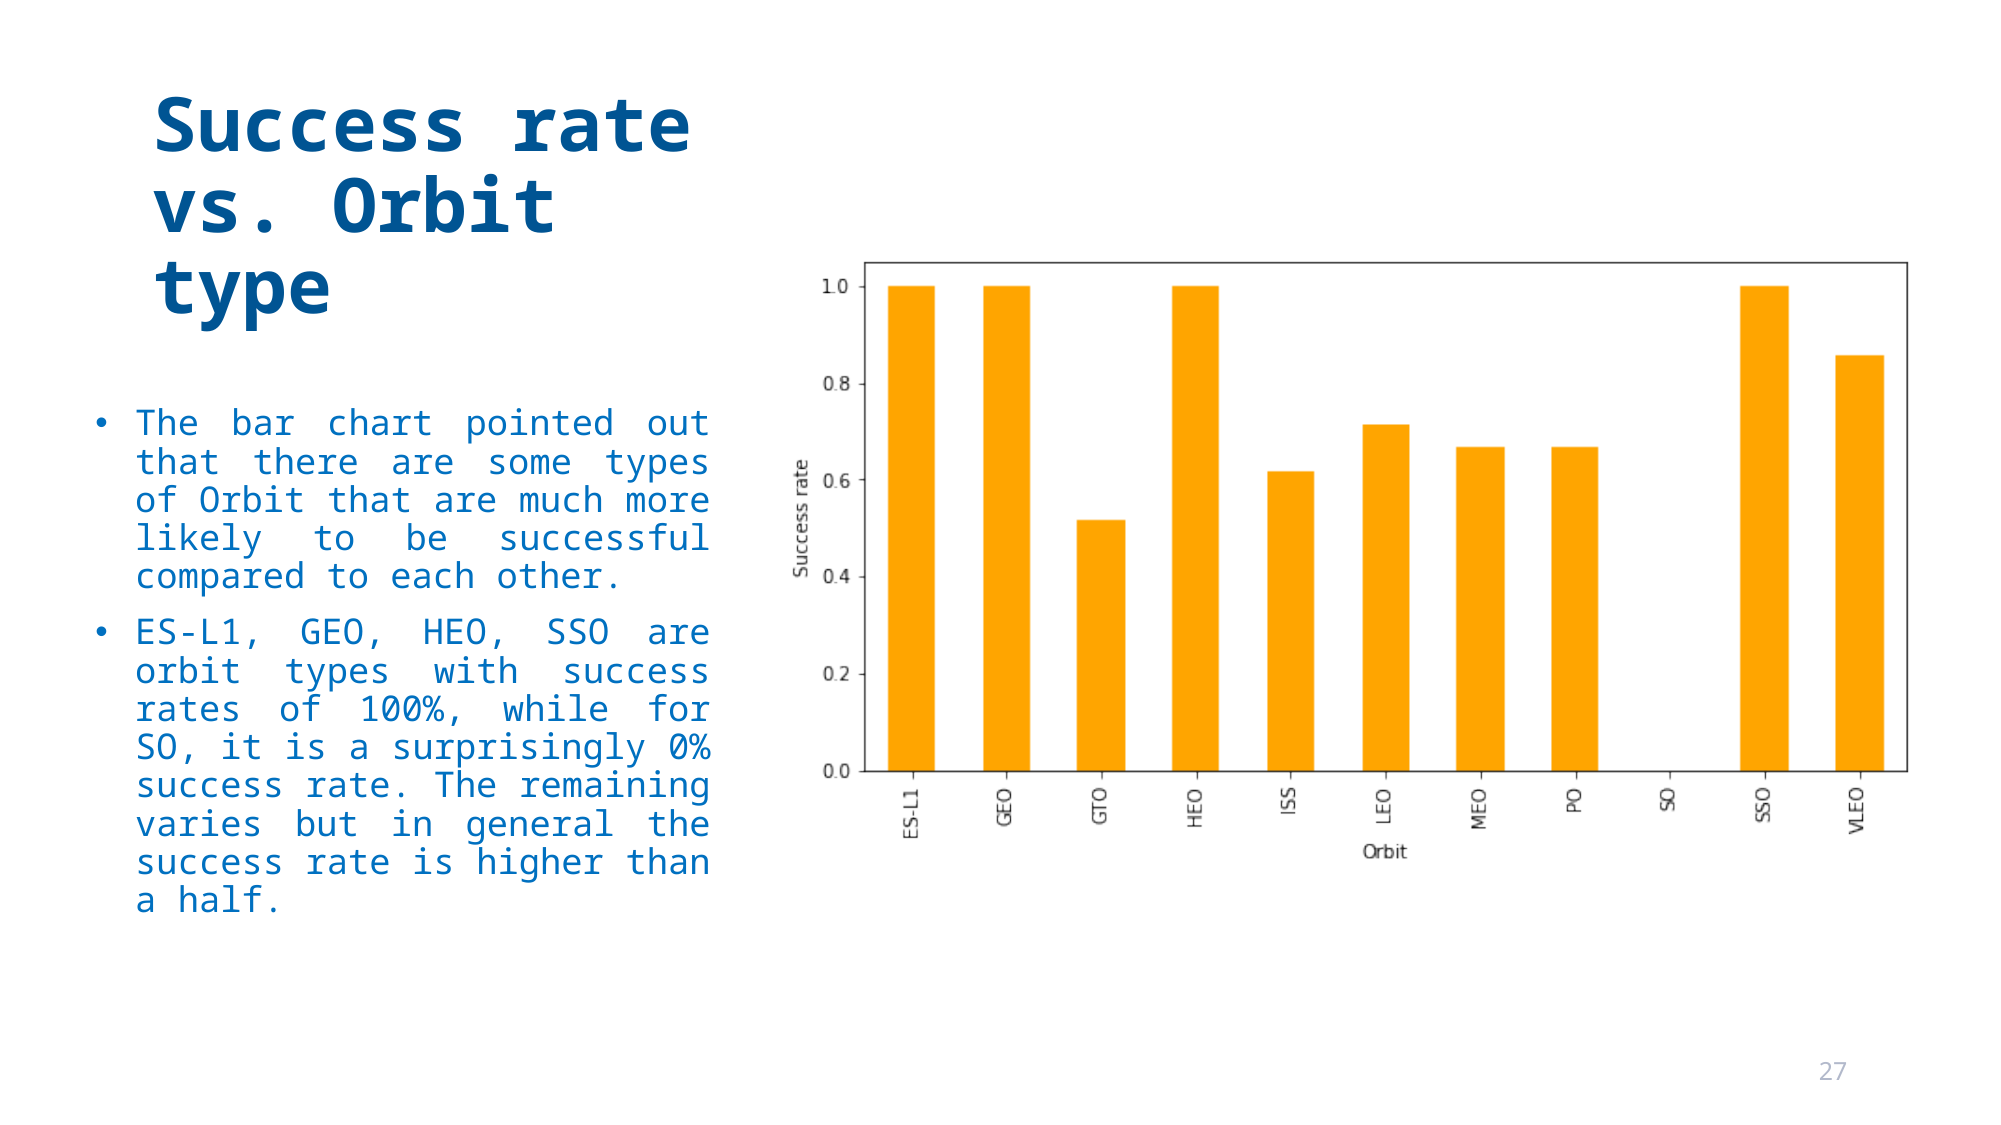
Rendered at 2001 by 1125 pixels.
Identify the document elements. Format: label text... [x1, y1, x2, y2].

title Success rate vs. Orbit type [137, 75, 783, 338]
list The bar chart pointed out that there are some types of Orbit that are much more likely to be successful compared to each other. ES-L1, GEO, HEO, SSO are orbit types with success rates of 100%, while for SO, it is a surprisingly 0% success rate. The remaining varies but in general the success rate is higher than a half. [80, 337, 726, 963]
slide_number 27 [1412, 1042, 1863, 1103]
picture [782, 249, 1920, 876]
